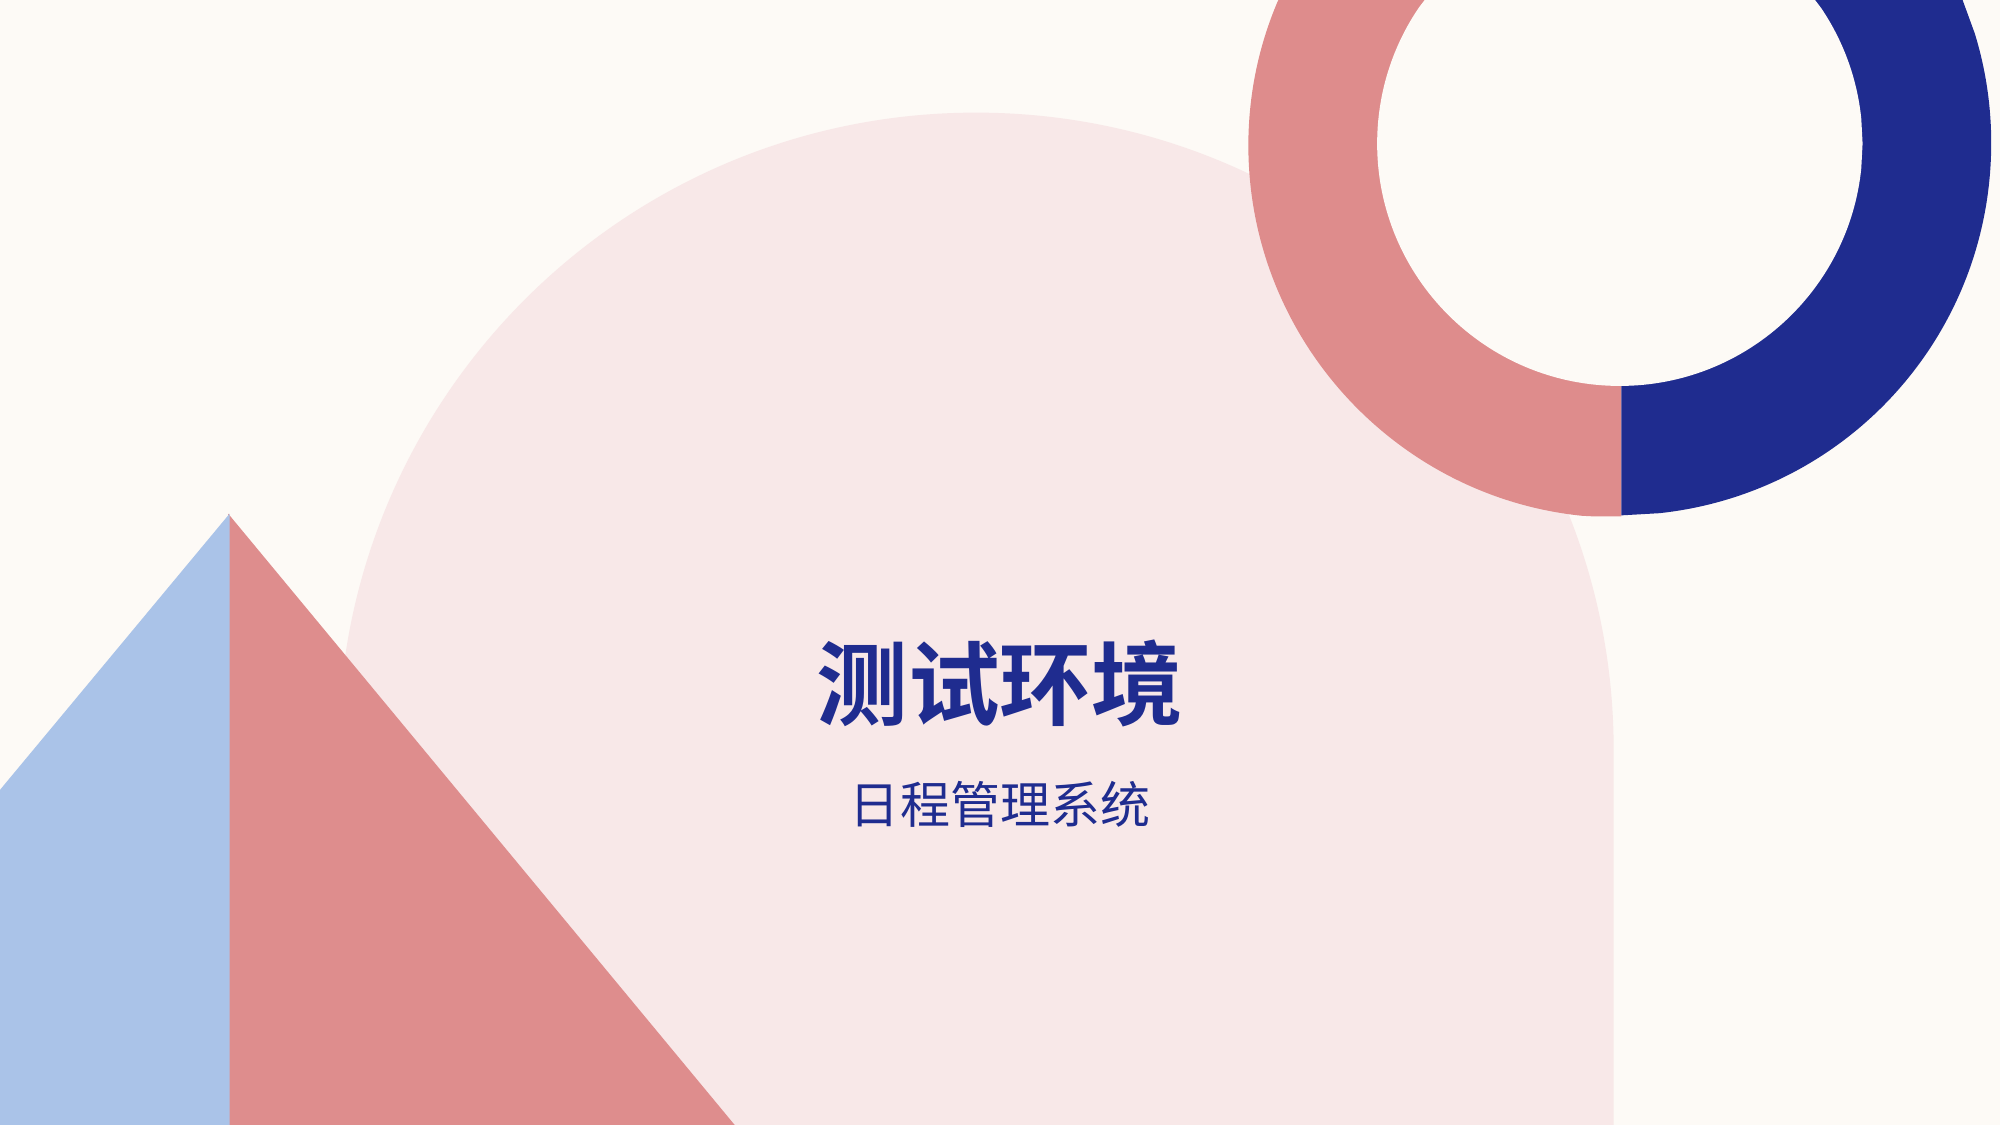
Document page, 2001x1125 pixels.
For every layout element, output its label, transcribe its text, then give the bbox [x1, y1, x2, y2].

list 日程管理系统 [474, 773, 1525, 858]
title 测试环境 [474, 619, 1525, 746]
